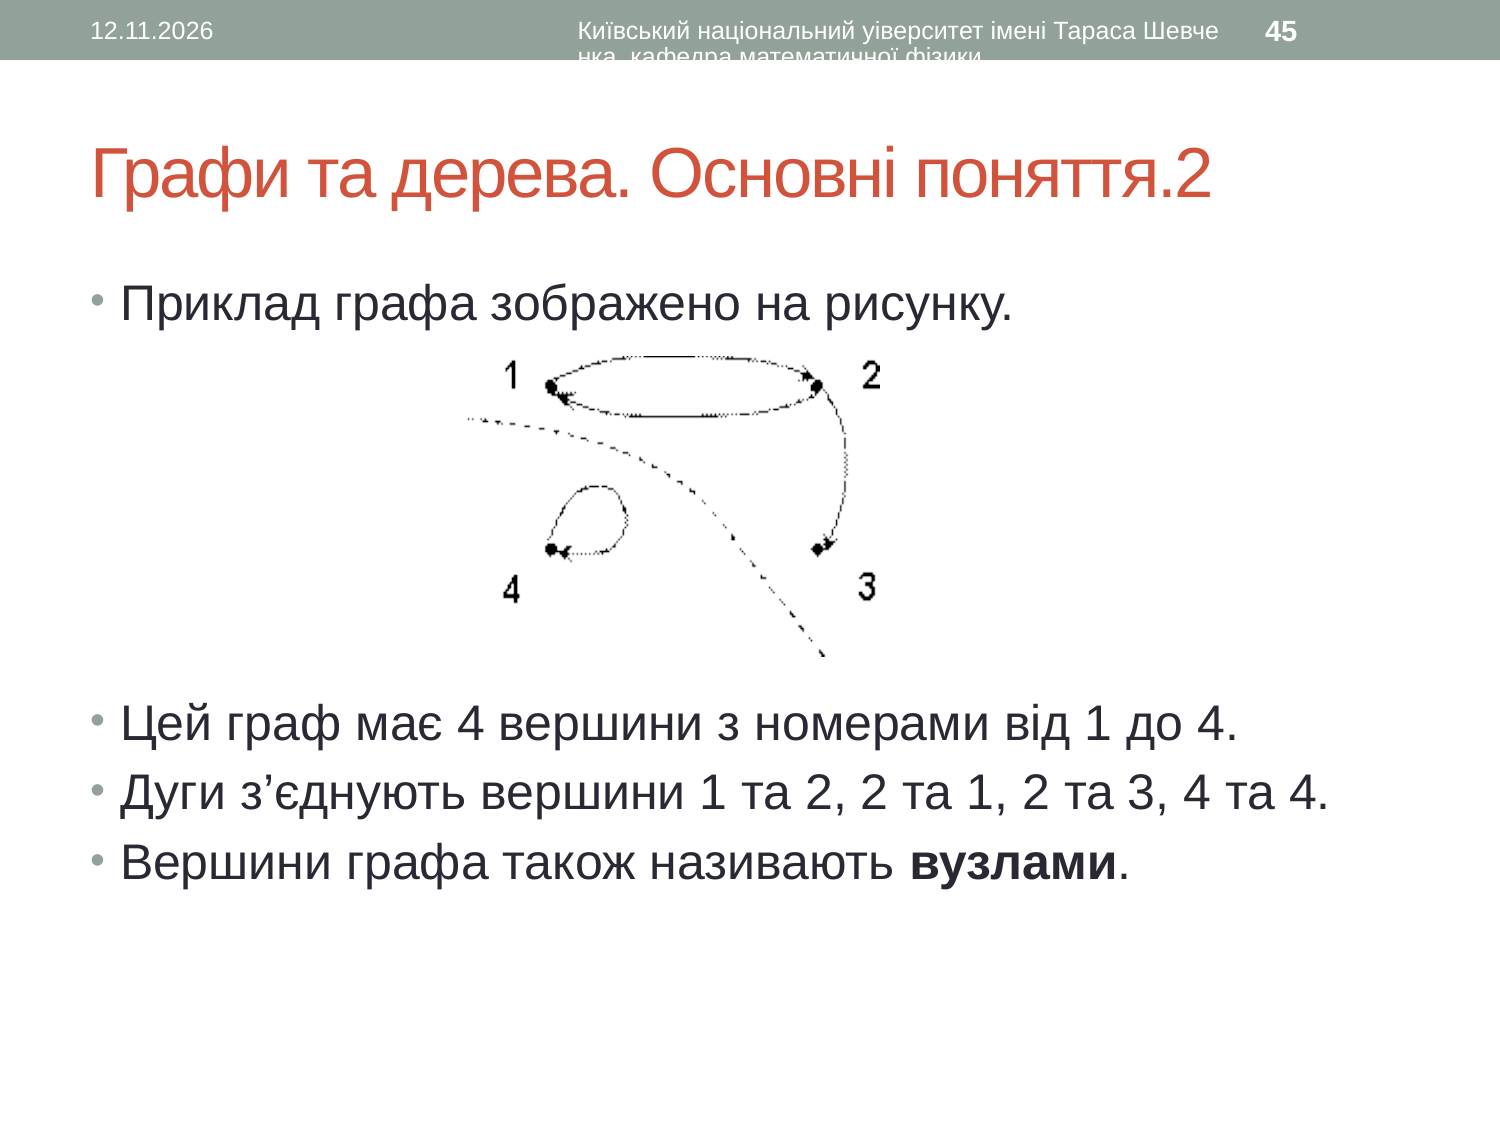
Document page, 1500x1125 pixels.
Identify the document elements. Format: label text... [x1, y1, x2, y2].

footer Київський національний уіверситет імені Тараса Шевченка, кафедра математичної фізики [562, 3, 1238, 57]
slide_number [75, 3, 550, 57]
picture [466, 356, 881, 658]
list Приклад графа зображено на рисунку. Цей граф має 4 вершини з номерами від 1 до 4. Дуги з’єднують вершини 1 та 2, 2 та 1, 2 та 3, 4 та 4. Вершини графа також називають вузлами. [75, 262, 1425, 1063]
slide_number 45 [1250, 3, 1425, 57]
title Графи та дерева. Основні поняття.2 [75, 87, 1425, 250]
